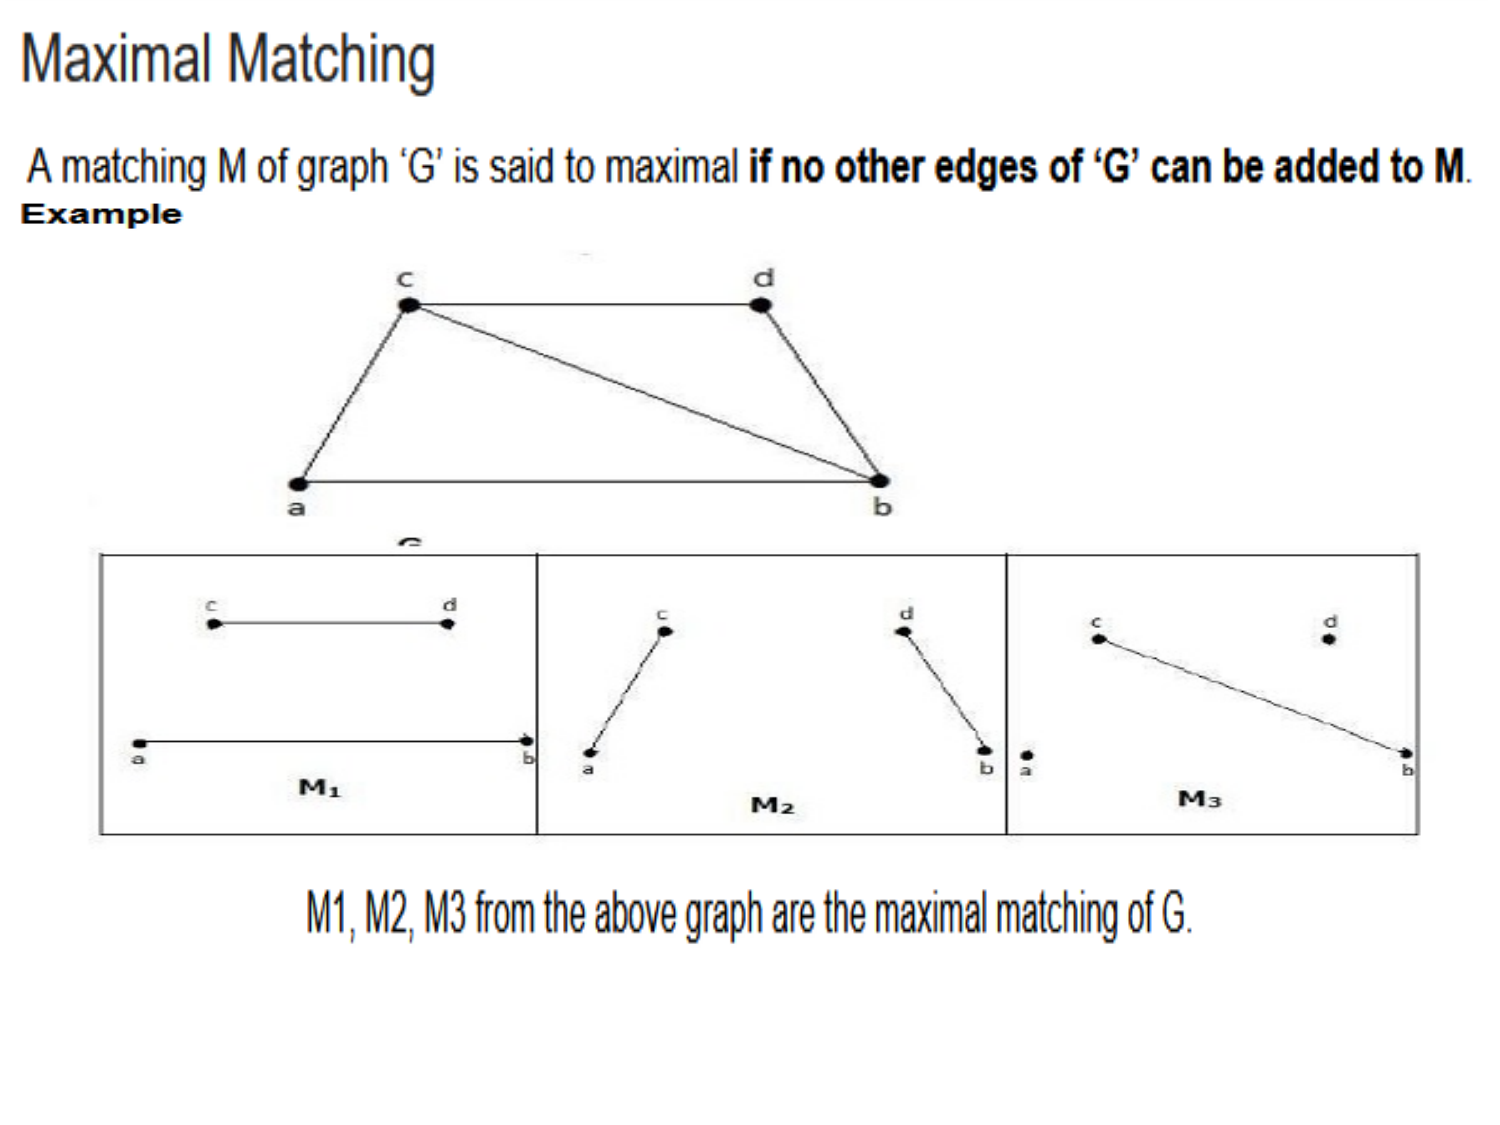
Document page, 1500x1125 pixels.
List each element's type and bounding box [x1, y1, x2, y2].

picture [0, 0, 1488, 979]
